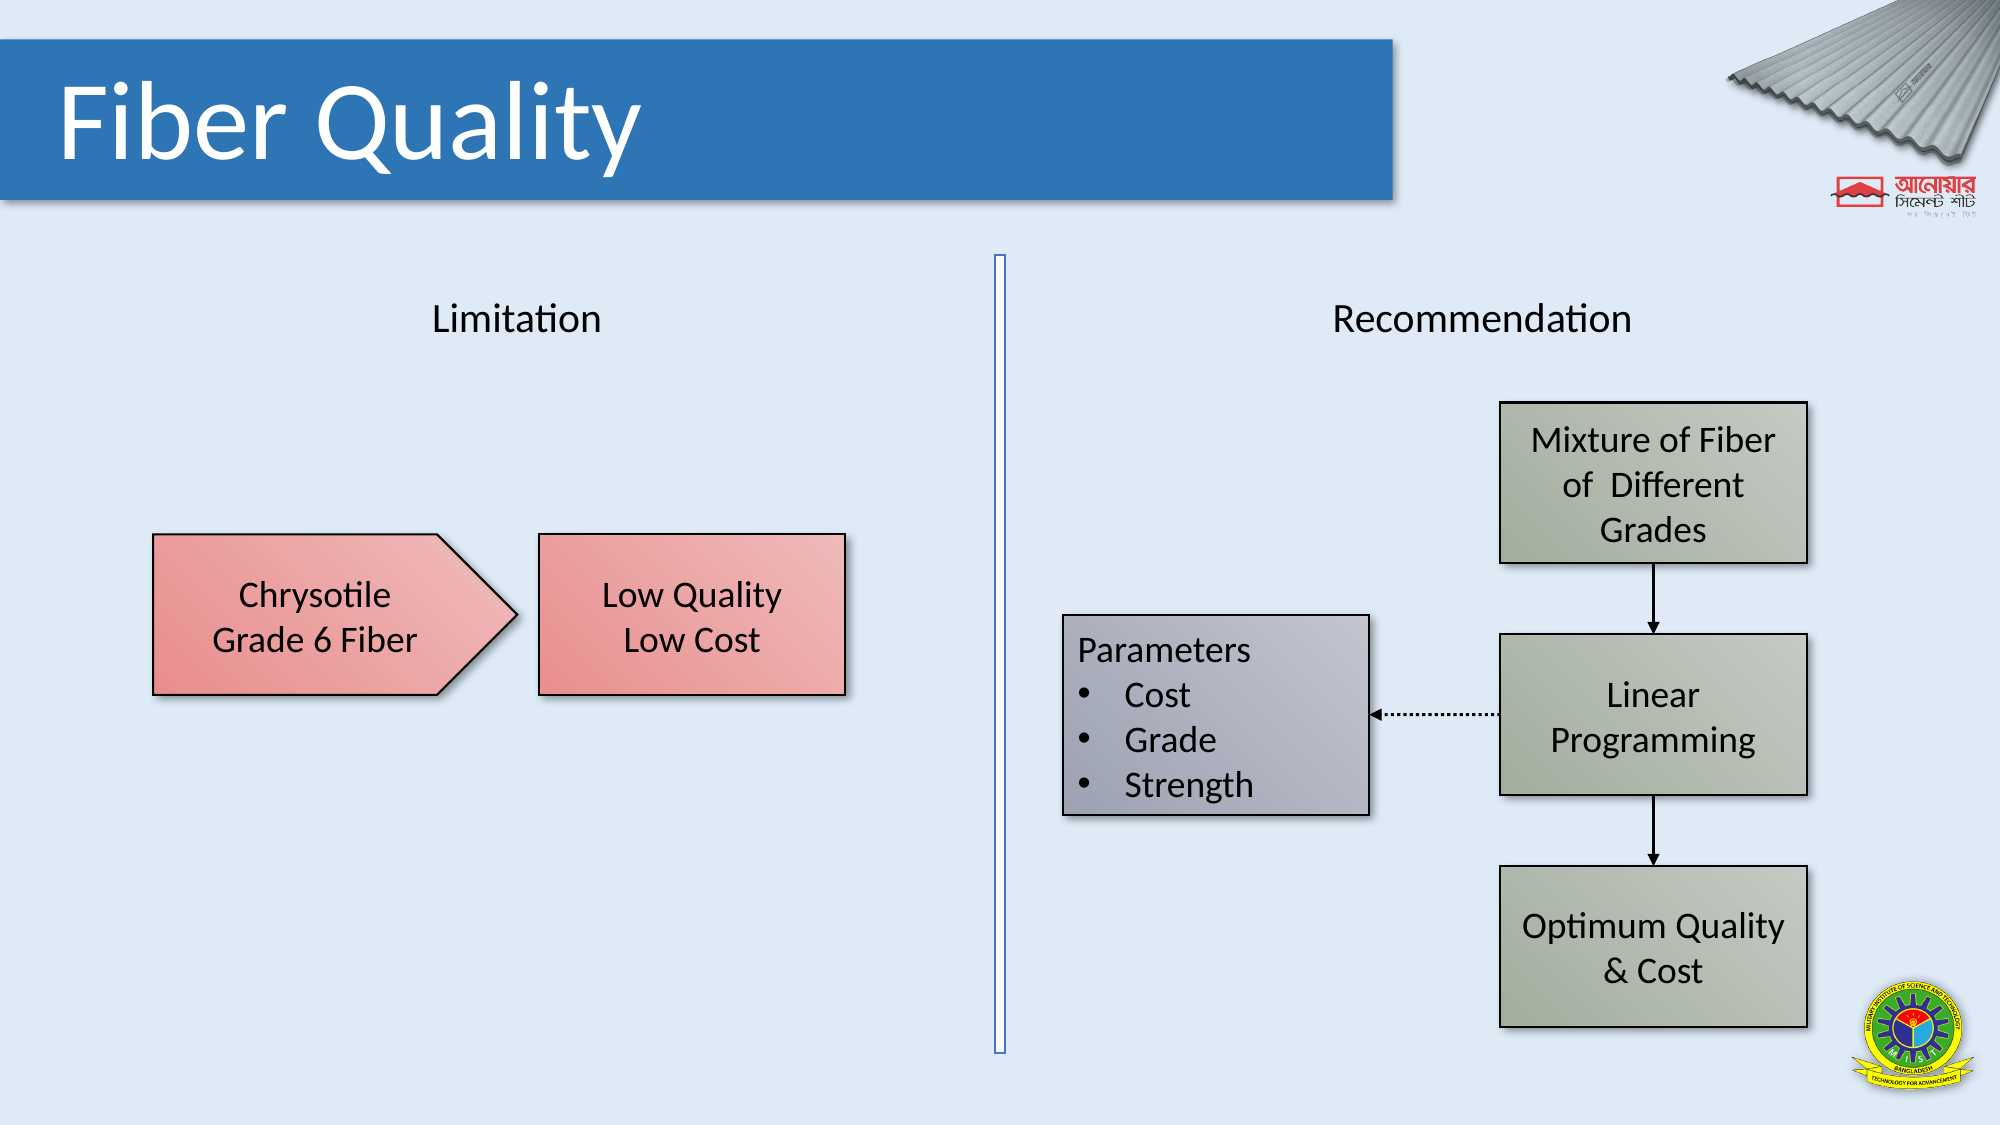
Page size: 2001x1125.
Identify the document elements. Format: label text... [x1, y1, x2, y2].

text_box Linear Programming [1499, 633, 1808, 796]
text_box [1704, 0, 2000, 218]
text_box Chrysotile Grade 6 Fiber [152, 533, 519, 696]
text_box Limitation [363, 254, 671, 377]
text_box Fiber Quality [42, 39, 1435, 190]
text_box Mixture of Fiber of Different Grades [1499, 401, 1808, 564]
text_box [0, 38, 1394, 201]
text_box Low Quality Low Cost [538, 533, 846, 696]
text_box Parameters Cost Grade Strength [1062, 614, 1370, 816]
text_box [1849, 978, 1976, 1092]
text_box Recommendation [1312, 254, 1653, 377]
text_box [994, 254, 1006, 1054]
text_box Optimum Quality & Cost [1499, 865, 1808, 1028]
